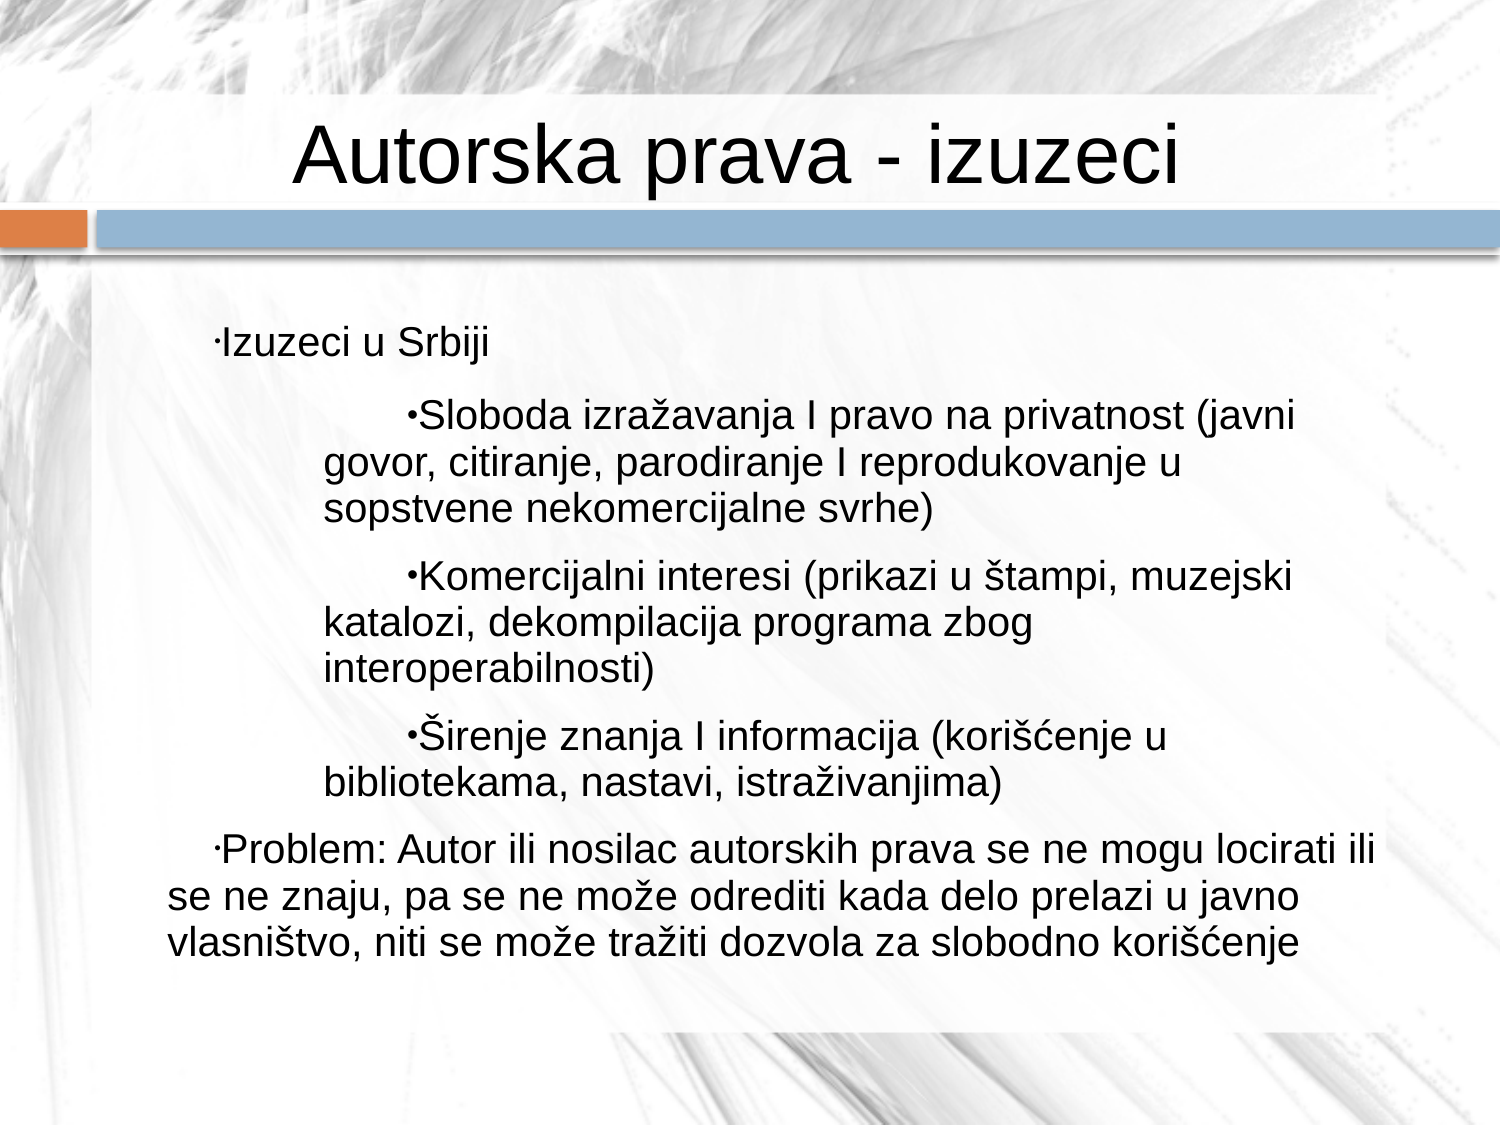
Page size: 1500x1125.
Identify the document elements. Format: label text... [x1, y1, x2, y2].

title Autorska prava - izuzeci [107, 54, 1367, 257]
picture [0, 0, 1500, 202]
slide_number [1016, 944, 1366, 1022]
list Izuzeci u Srbiji Sloboda izražavanja I pravo na privatnost (javni govor, citiranje, parodiranje I reprodukovanje u sopstvene nekomercijalne svrhe) Komercijalni interesi (prikazi u štampi, muzejski katalozi, dekompilacija programa zbog interoperabilnosti) Širenje znanja I informacija (korišćenje u bibliotekama, nastavi, istraživanjima) Problem: Autor ili nosilac autorskih prava se ne mogu locirati ili se ne znaju, pa se ne može odrediti kada delo prelazi u javno vlasništvo, niti se može tražiti dozvola za slobodno korišćenje [138, 312, 1392, 973]
picture [0, 255, 1500, 1125]
